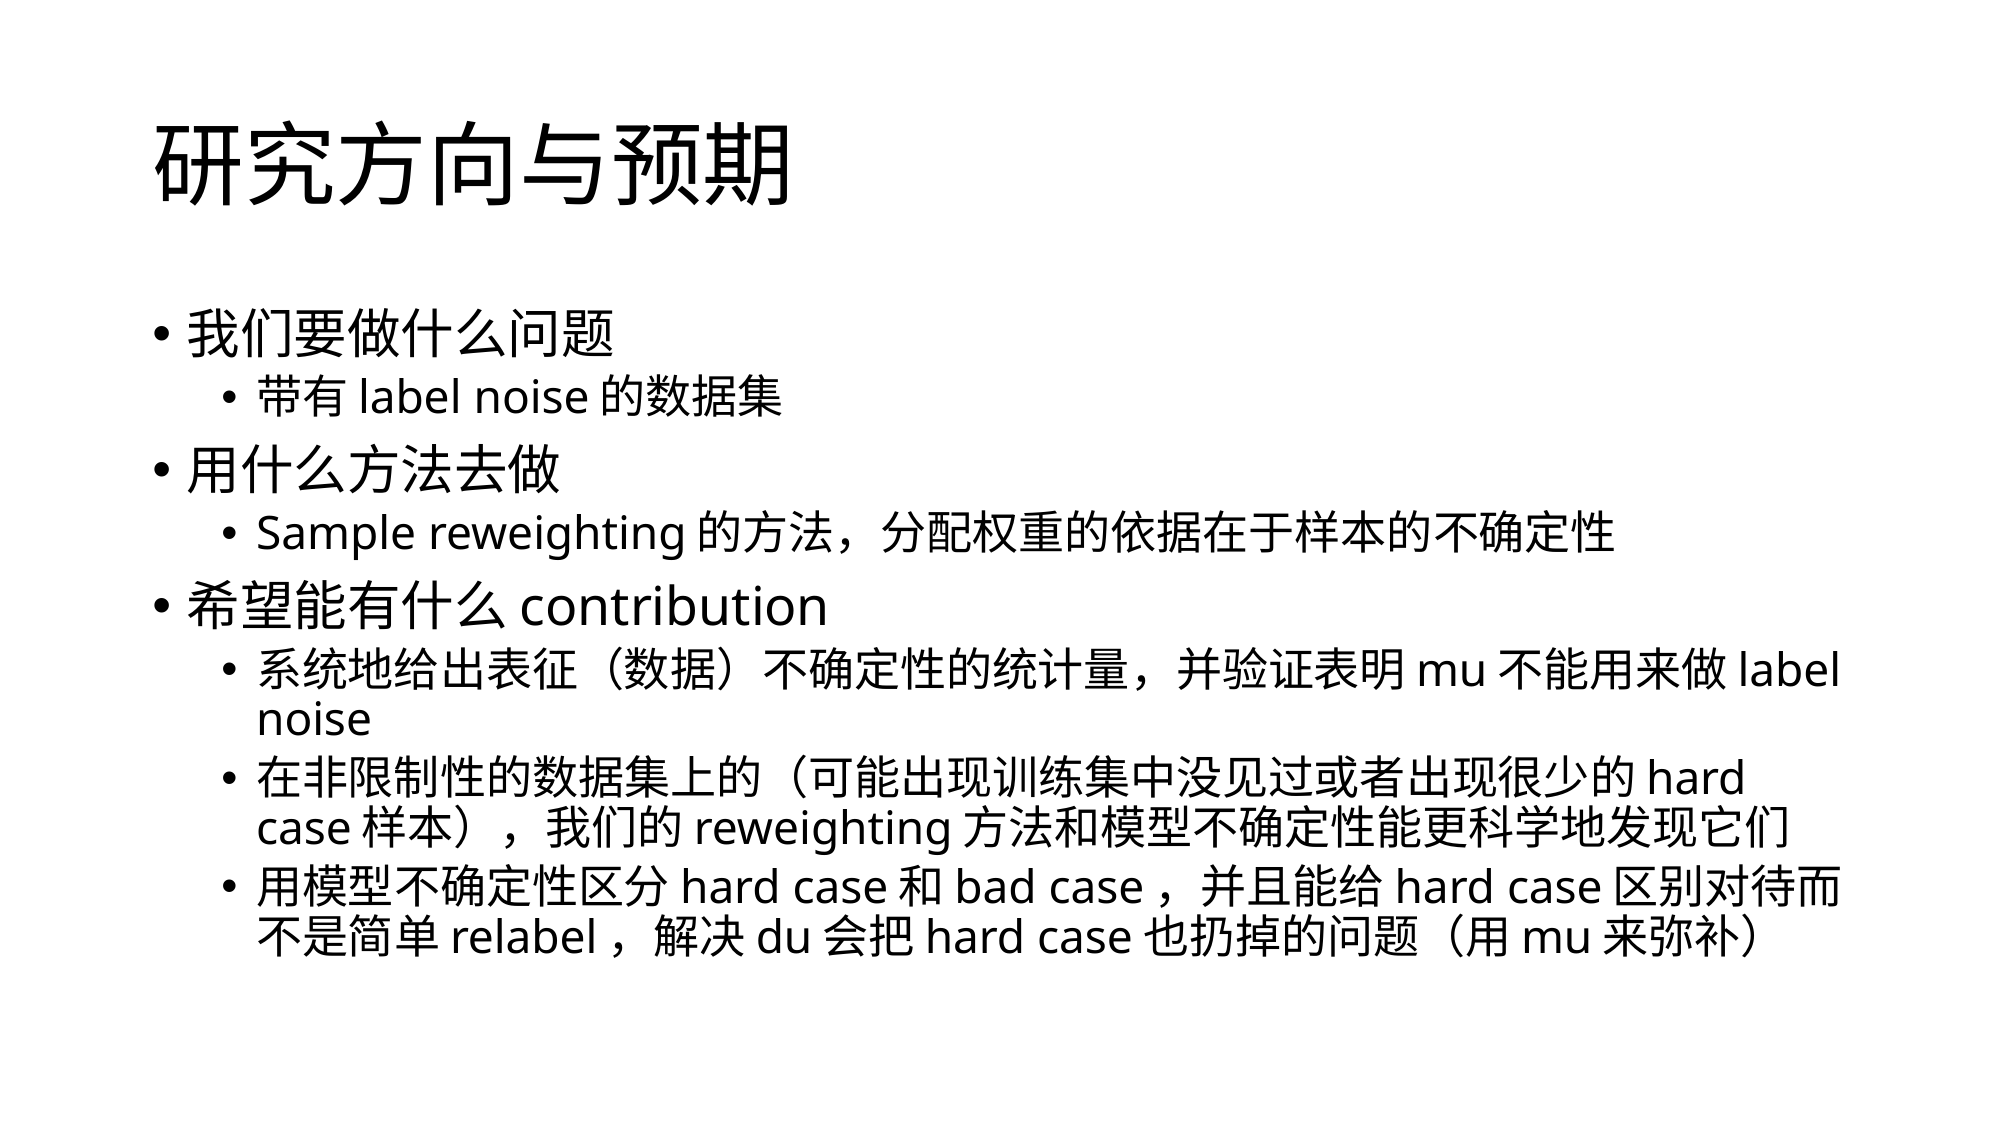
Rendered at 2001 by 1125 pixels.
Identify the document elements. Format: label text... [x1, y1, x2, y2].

list 我们要做什么问题 带有label noise的数据集 用什么方法去做 Sample reweighting的方法，分配权重的依据在于样本的不确定性 希望能有什么contribution 系统地给出表征（数据）不确定性的统计量，并验证表明mu不能用来做label noise 在非限制性的数据集上的（可能出现训练集中没见过或者出现很少的hard case样本），我们的reweighting方法和模型不确定性能更科学地发现它们 用模型不确定性区分hard case和bad case，并且能给hard case区别对待而不是简单relabel，解决du会把hard case也扔掉的问题（用mu来弥补） [137, 299, 1863, 1014]
title 研究方向与预期 [137, 59, 1863, 278]
